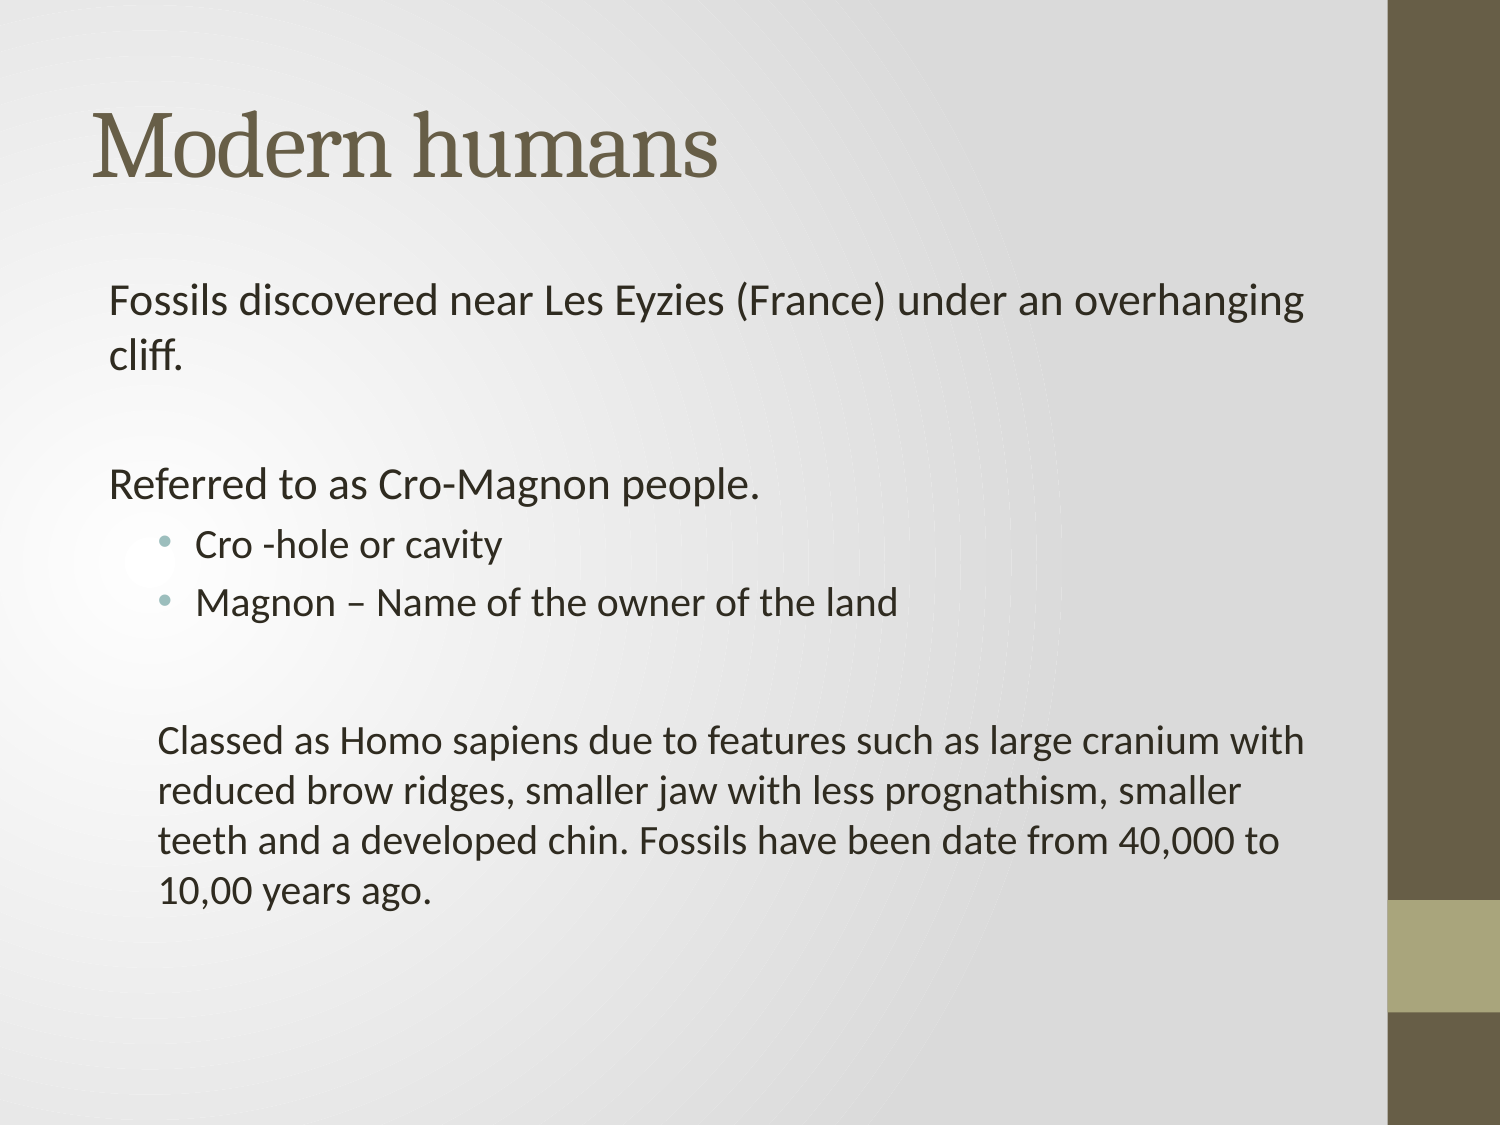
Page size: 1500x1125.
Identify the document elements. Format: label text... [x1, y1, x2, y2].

list Fossils discovered near Les Eyzies (France) under an overhanging cliff. Referred to as Cro-Magnon people. Cro -hole or cavity Magnon – Name of the owner of the land Classed as Homo sapiens due to features such as large cranium with reduced brow ridges, smaller jaw with less prognathism, smaller teeth and a developed chin. Fossils have been date from 40,000 to 10,00 years ago. [75, 262, 1325, 1050]
title Modern humans [75, 45, 1325, 233]
